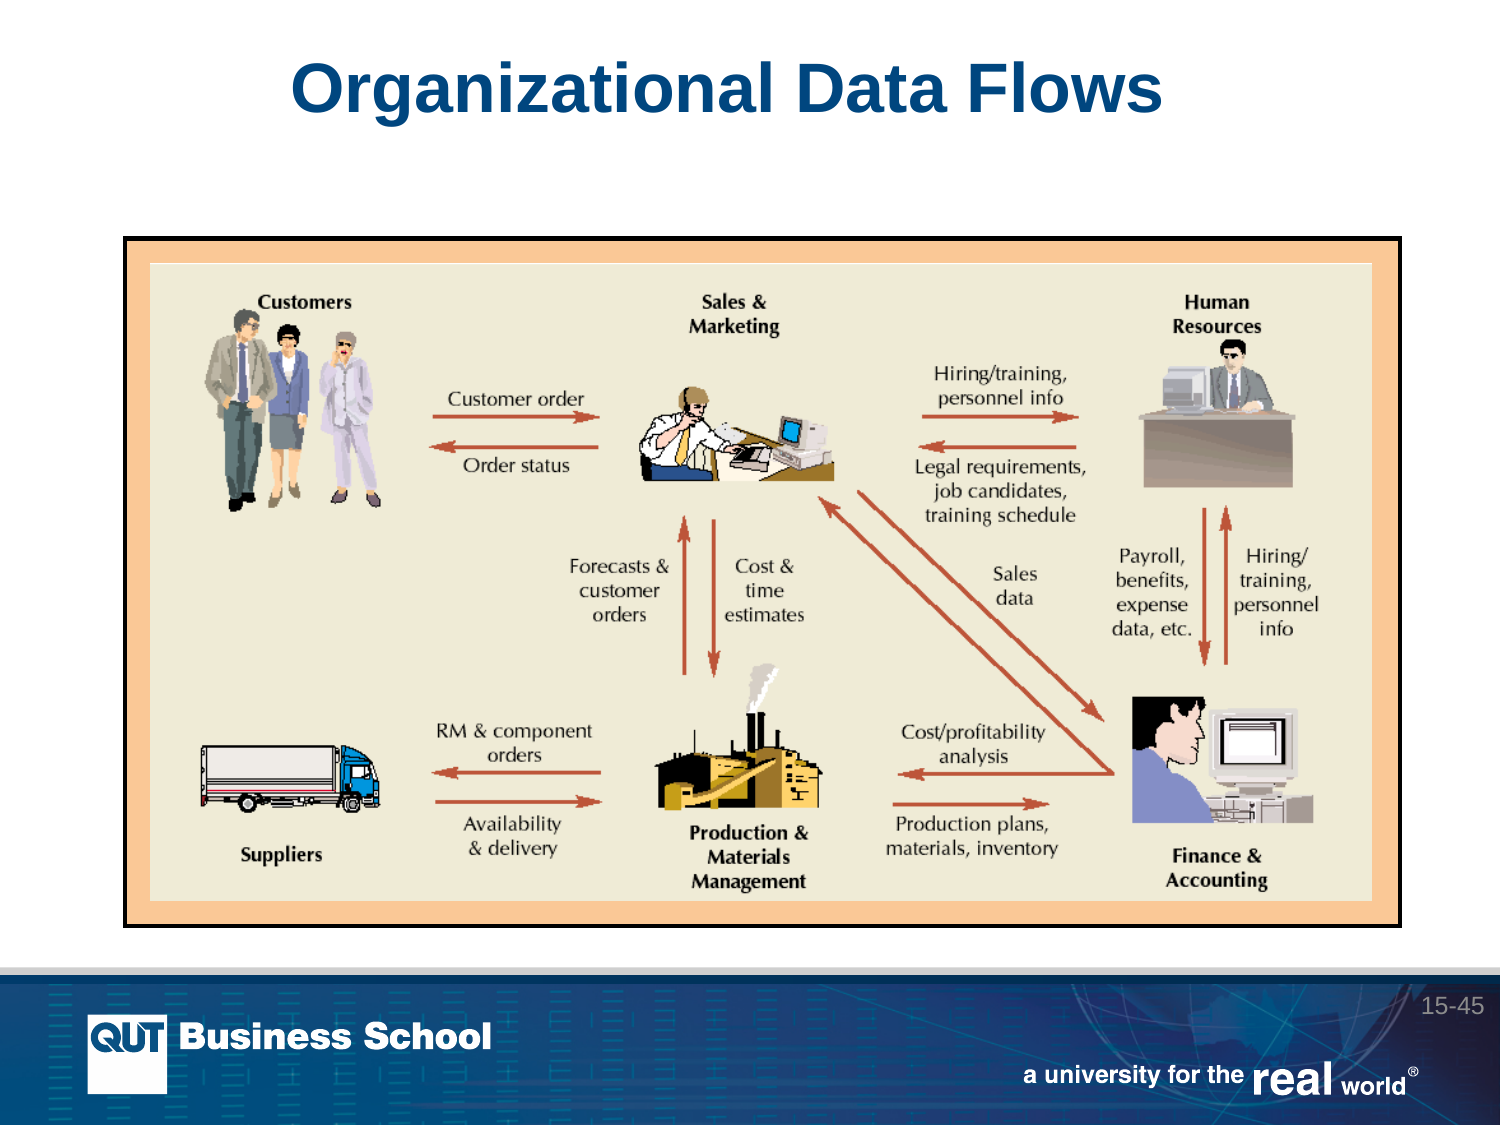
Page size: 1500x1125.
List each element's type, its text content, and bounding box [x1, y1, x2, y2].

picture [0, 984, 1500, 1125]
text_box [124, 238, 1401, 927]
title Organizational Data Flows [275, 0, 1225, 172]
slide_number 15-45 [1149, 975, 1500, 1035]
